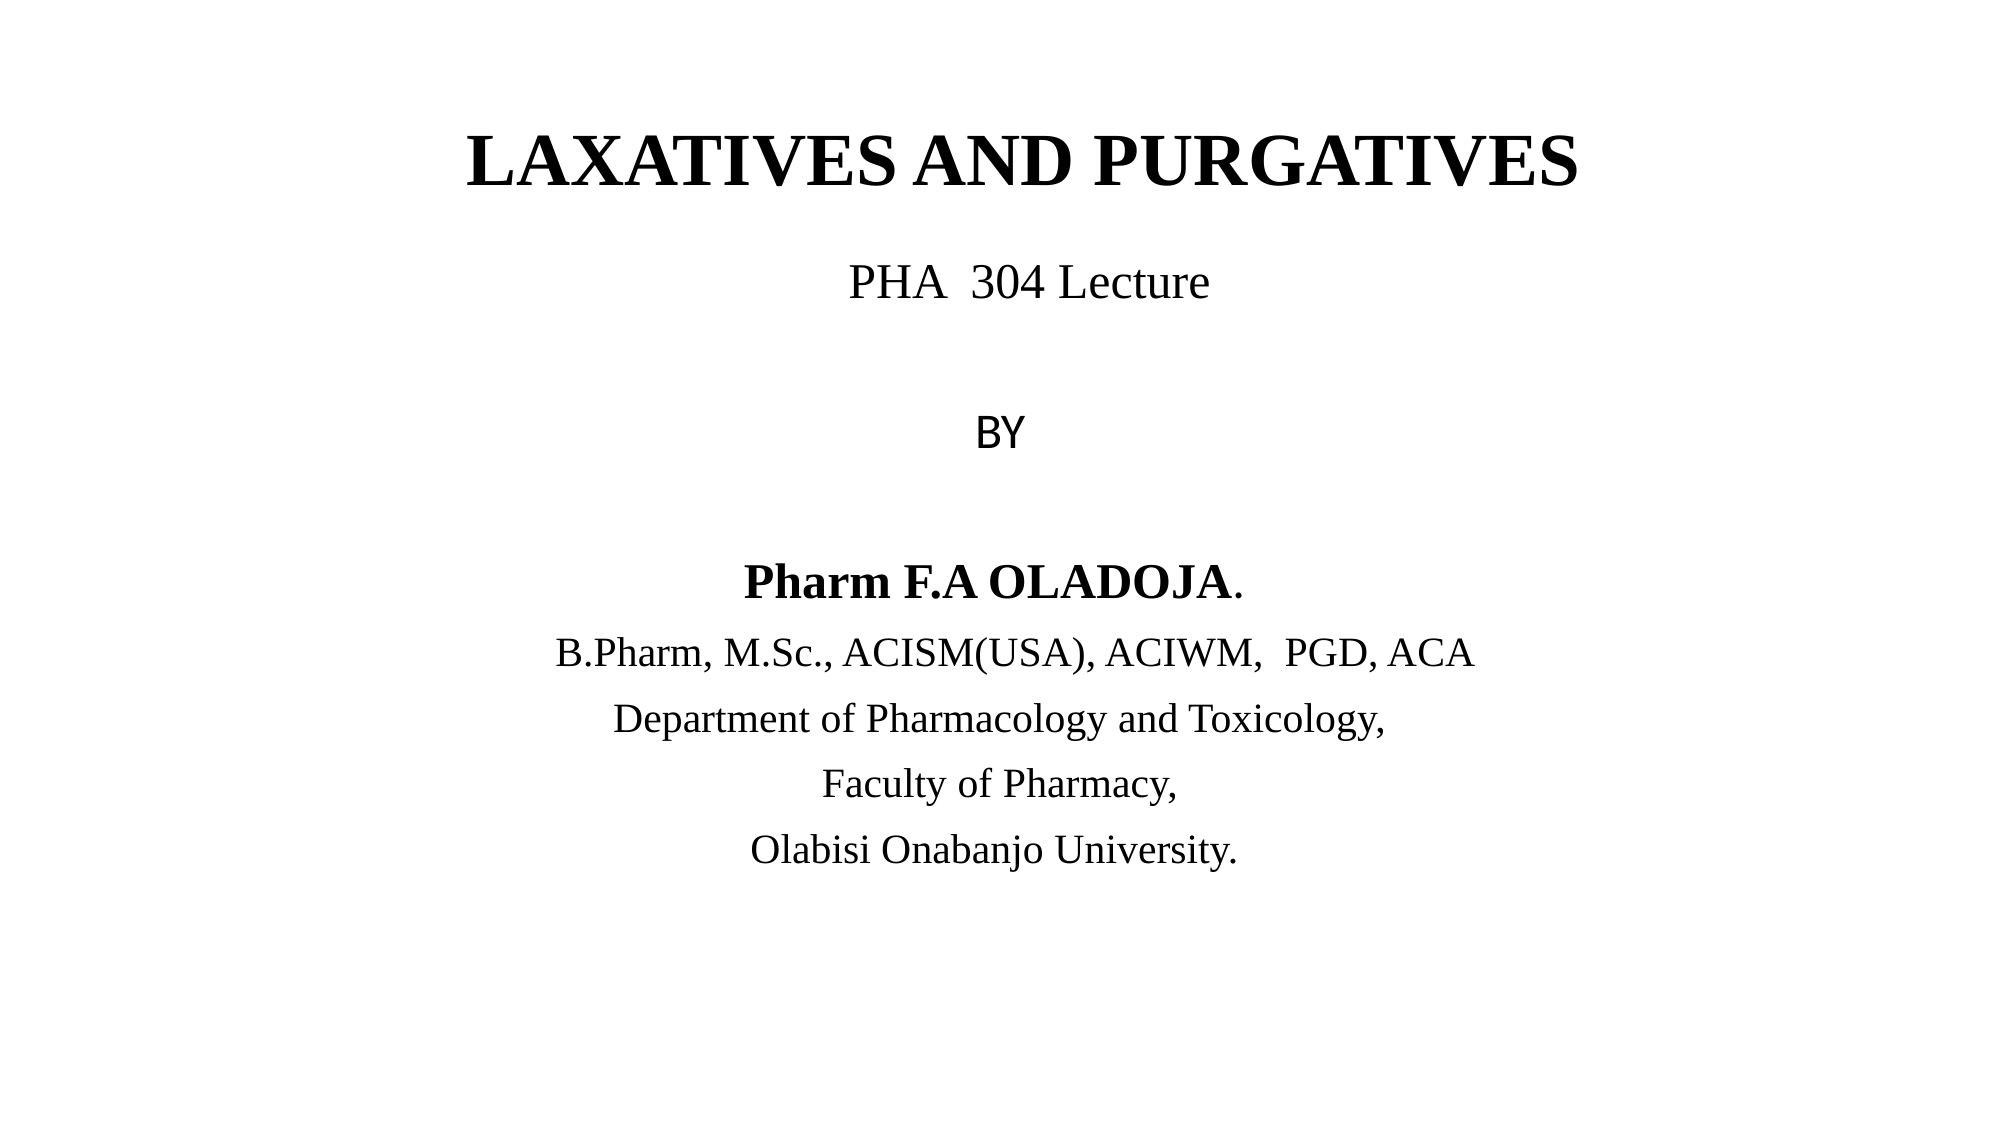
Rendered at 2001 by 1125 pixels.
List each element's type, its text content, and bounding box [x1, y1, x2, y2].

subtitle BY Pharm F.A OLADOJA. B.Pharm, M.Sc., ACISM(USA), ACIWM, PGD, ACA Department of Pharmacology and Toxicology, Faculty of Pharmacy, Olabisi Onabanjo University. [249, 317, 1750, 1098]
title LAXATIVES AND PURGATIVES PHA 304 Lecture [113, 27, 1859, 318]
